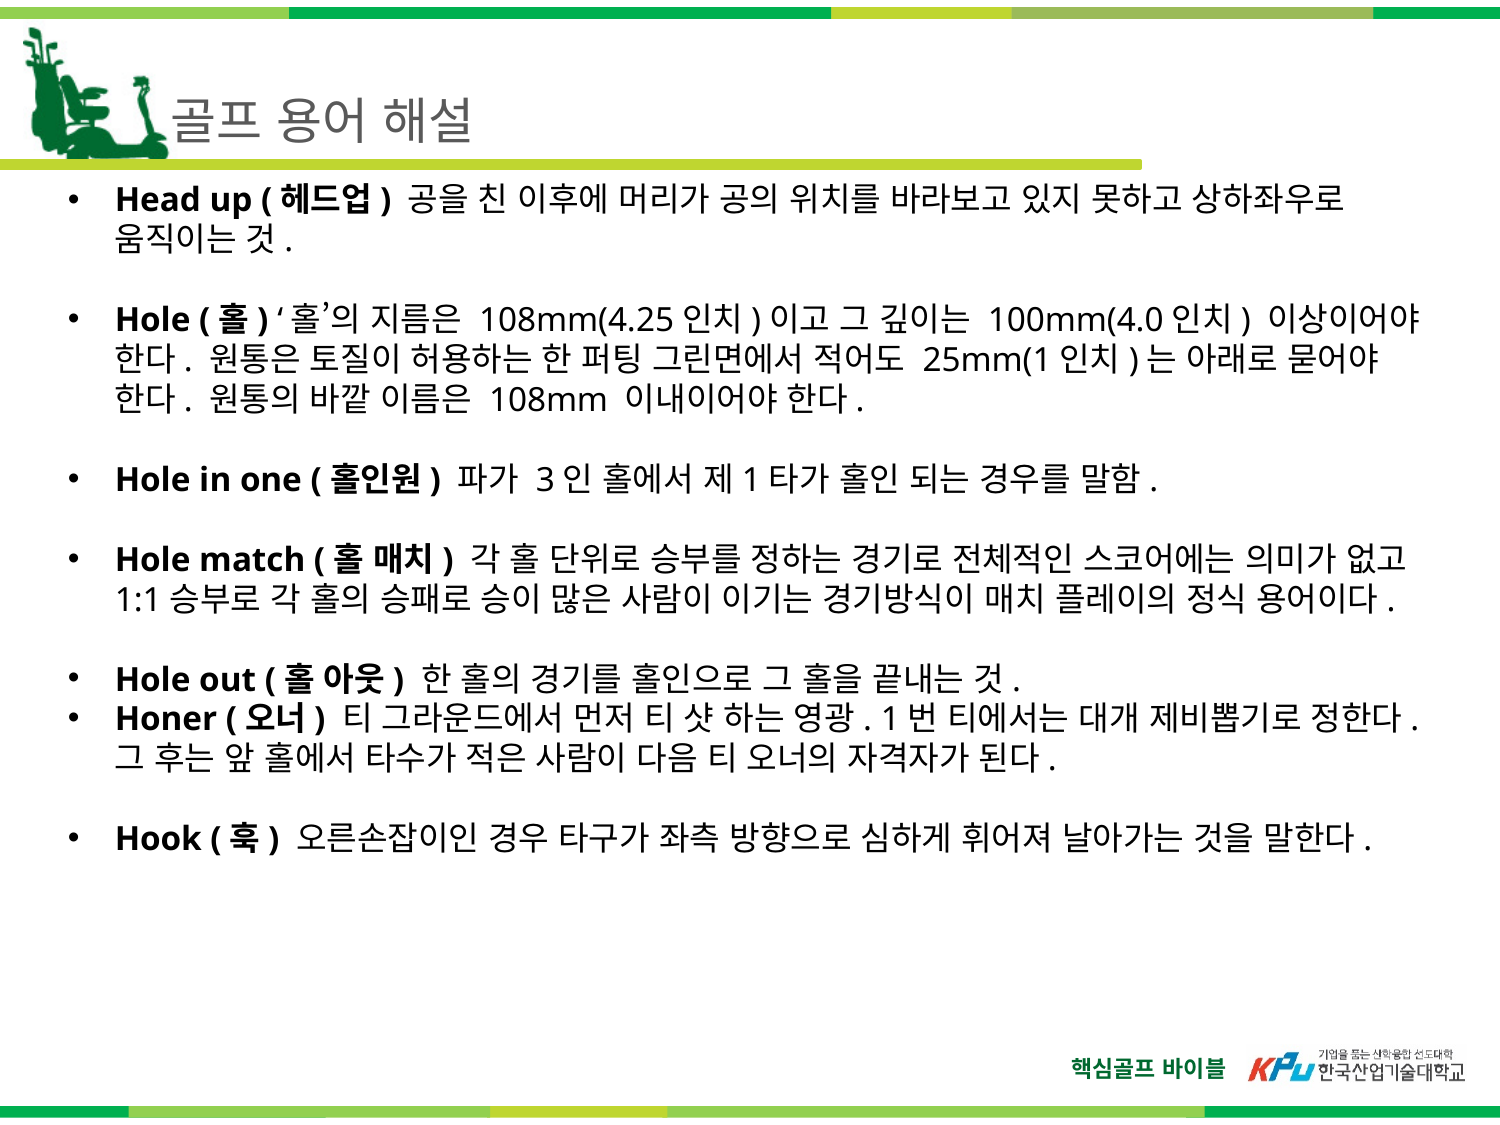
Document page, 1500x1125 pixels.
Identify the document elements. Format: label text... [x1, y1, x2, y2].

text_box [0, 5, 287, 21]
text_box [1371, 5, 1500, 21]
text_box 골프 용어 해설 [9, 82, 1374, 157]
text_box [0, 159, 1142, 170]
picture [1246, 1044, 1467, 1090]
picture [23, 21, 183, 82]
text_box Head up (헤드업) 공을 친 이후에 머리가 공의 위치를 바라보고 있지 못하고 상하좌우로 움직이는 것. Hole (홀) ‘홀’의 지름은 108mm(4.25인치)이고 그 깊이는 100mm(4.0인치) 이상이어야 한다. 원통은 토질이 허용하는 한 퍼팅 그린면에서 적어도 25mm(1인치)는 아래로 묻어야 한다. 원통의 바깥 이름은 108mm 이내이어야 한다. Hole in one (홀인원) 파가 3인 홀에서 제1타가 홀인 되는 경우를 말함. Hole match (홀 매치) 각 홀 단위로 승부를 정하는 경기로 전체적인 스코어에는 의미가 없고 1:1승부로 각 홀의 승패로 승이 많은 사람이 이기는 경기방식이 매치 플레이의 정식 용어이다. Hole out (홀 아웃) 한 홀의 경기를 홀인으로 그 홀을 끝내는 것. Honer (오너) 티 그라운드에서 먼저 티 샷 하는 영광. 1번 티에서는 대개 제비뽑기로 정한다. 그 후는 앞 홀에서 타수가 적은 사람이 다음 티 오너의 자격자가 된다. Hook (훅) 오른손잡이인 경우 타구가 좌측 방향으로 심하게 휘어져 날아가는 것을 말한다. [53, 171, 1447, 1015]
text_box [287, 5, 829, 21]
text_box [829, 5, 1010, 21]
text_box [1010, 5, 1371, 21]
